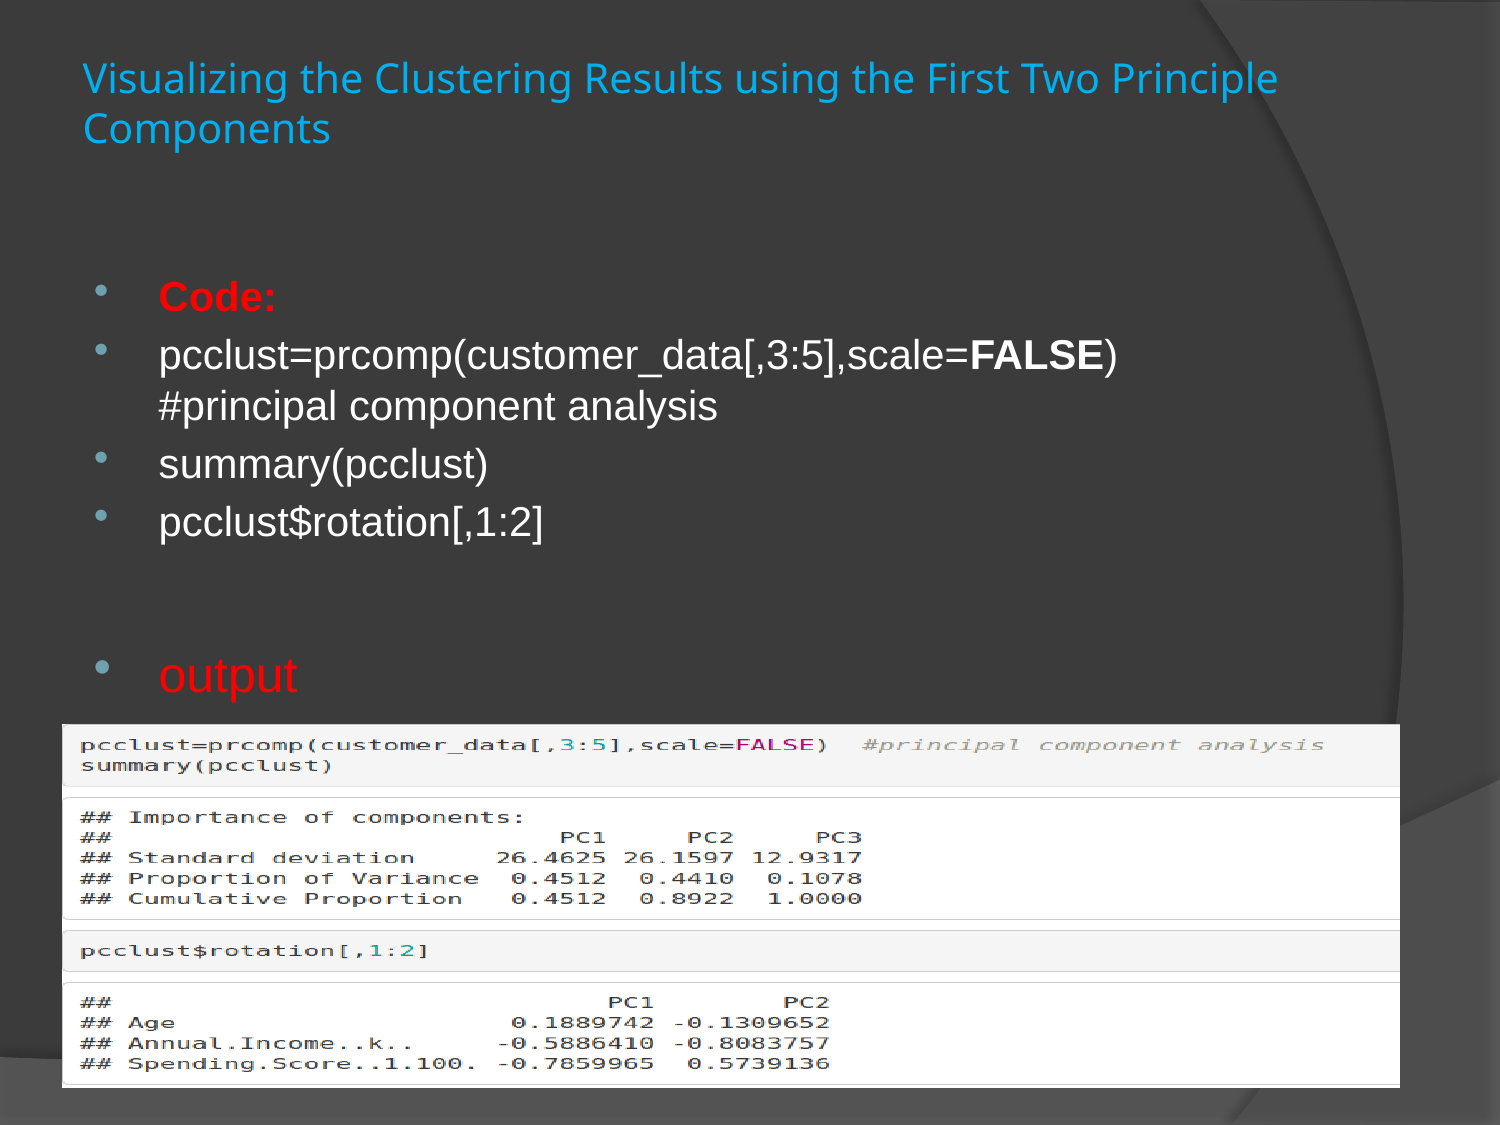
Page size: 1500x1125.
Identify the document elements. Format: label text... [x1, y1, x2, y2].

title Visualizing the Clustering Results using the First Two Principle Components [75, 45, 1300, 233]
list Code: pcclust=prcomp(customer_data[,3:5],scale=FALSE) #principal component analysis summary(pcclust) pcclust$rotation[,1:2] output [75, 262, 1300, 716]
picture [62, 724, 1401, 1088]
